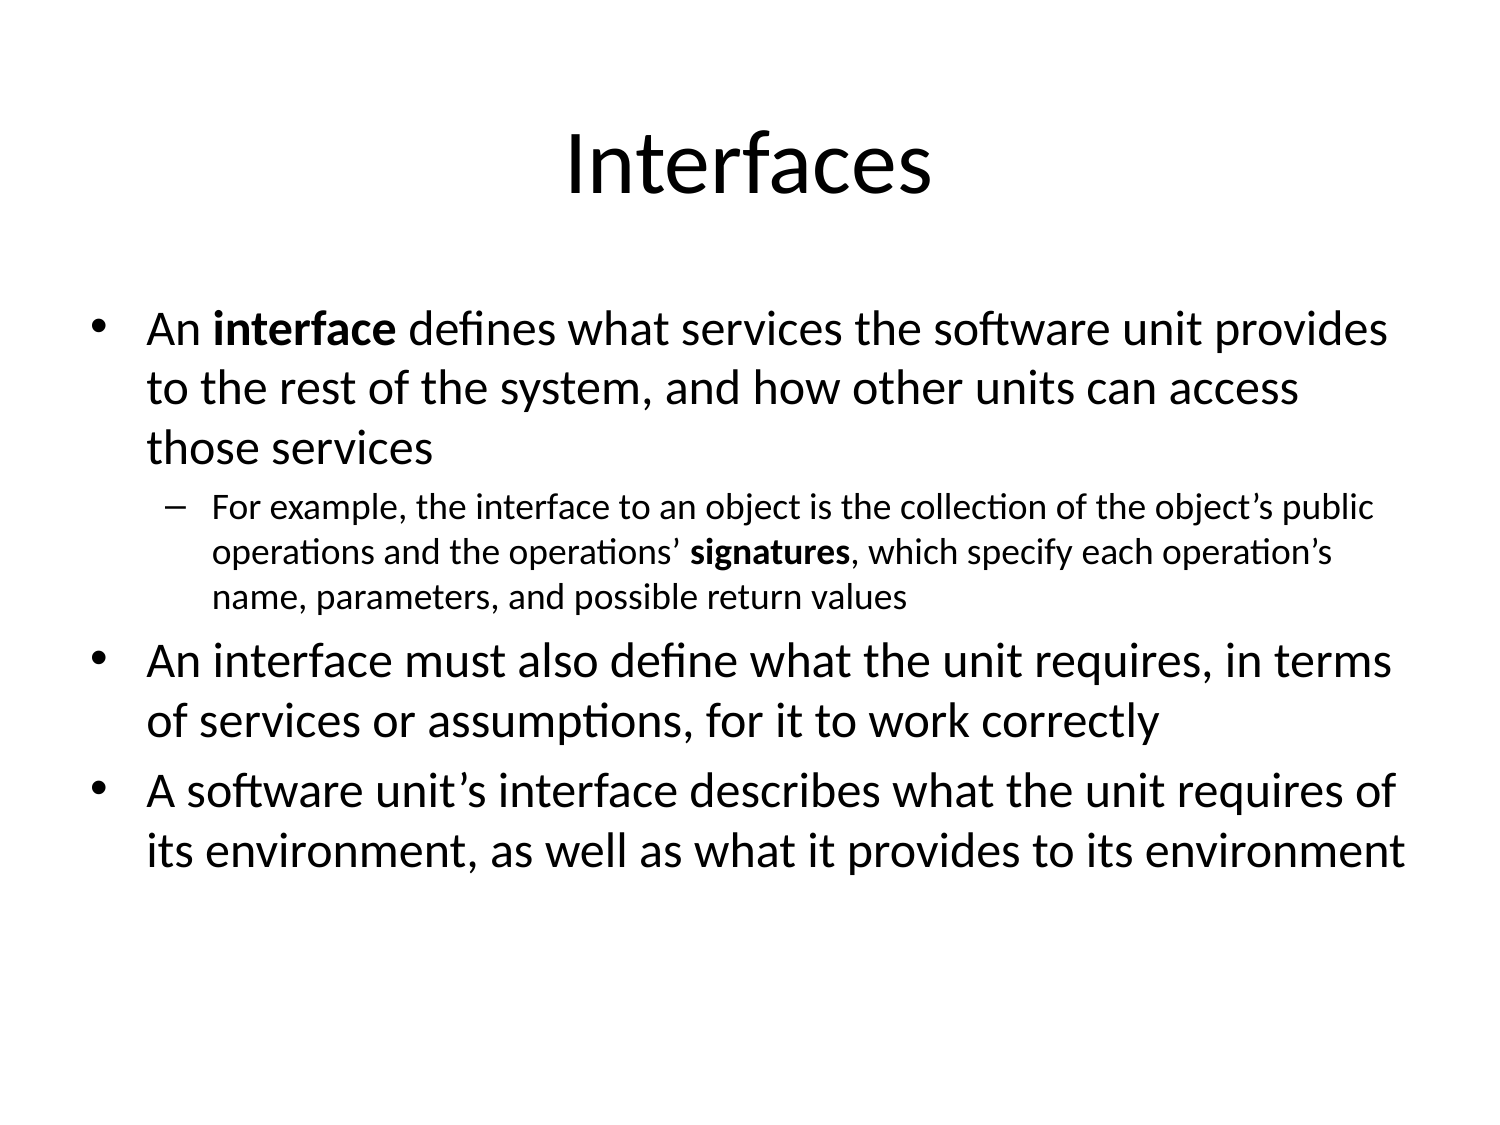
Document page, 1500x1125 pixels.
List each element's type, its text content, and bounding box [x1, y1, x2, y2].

title Interfaces [74, 63, 1424, 251]
list An interface defines what services the software unit provides to the rest of the system, and how other units can access those services For example, the interface to an object is the collection of the object’s public operations and the operations’ signatures, which specify each operation’s name, parameters, and possible return values An interface must also define what the unit requires, in terms of services or assumptions, for it to work correctly A software unit’s interface describes what the unit requires of its environment, as well as what it provides to its environment [74, 287, 1423, 963]
